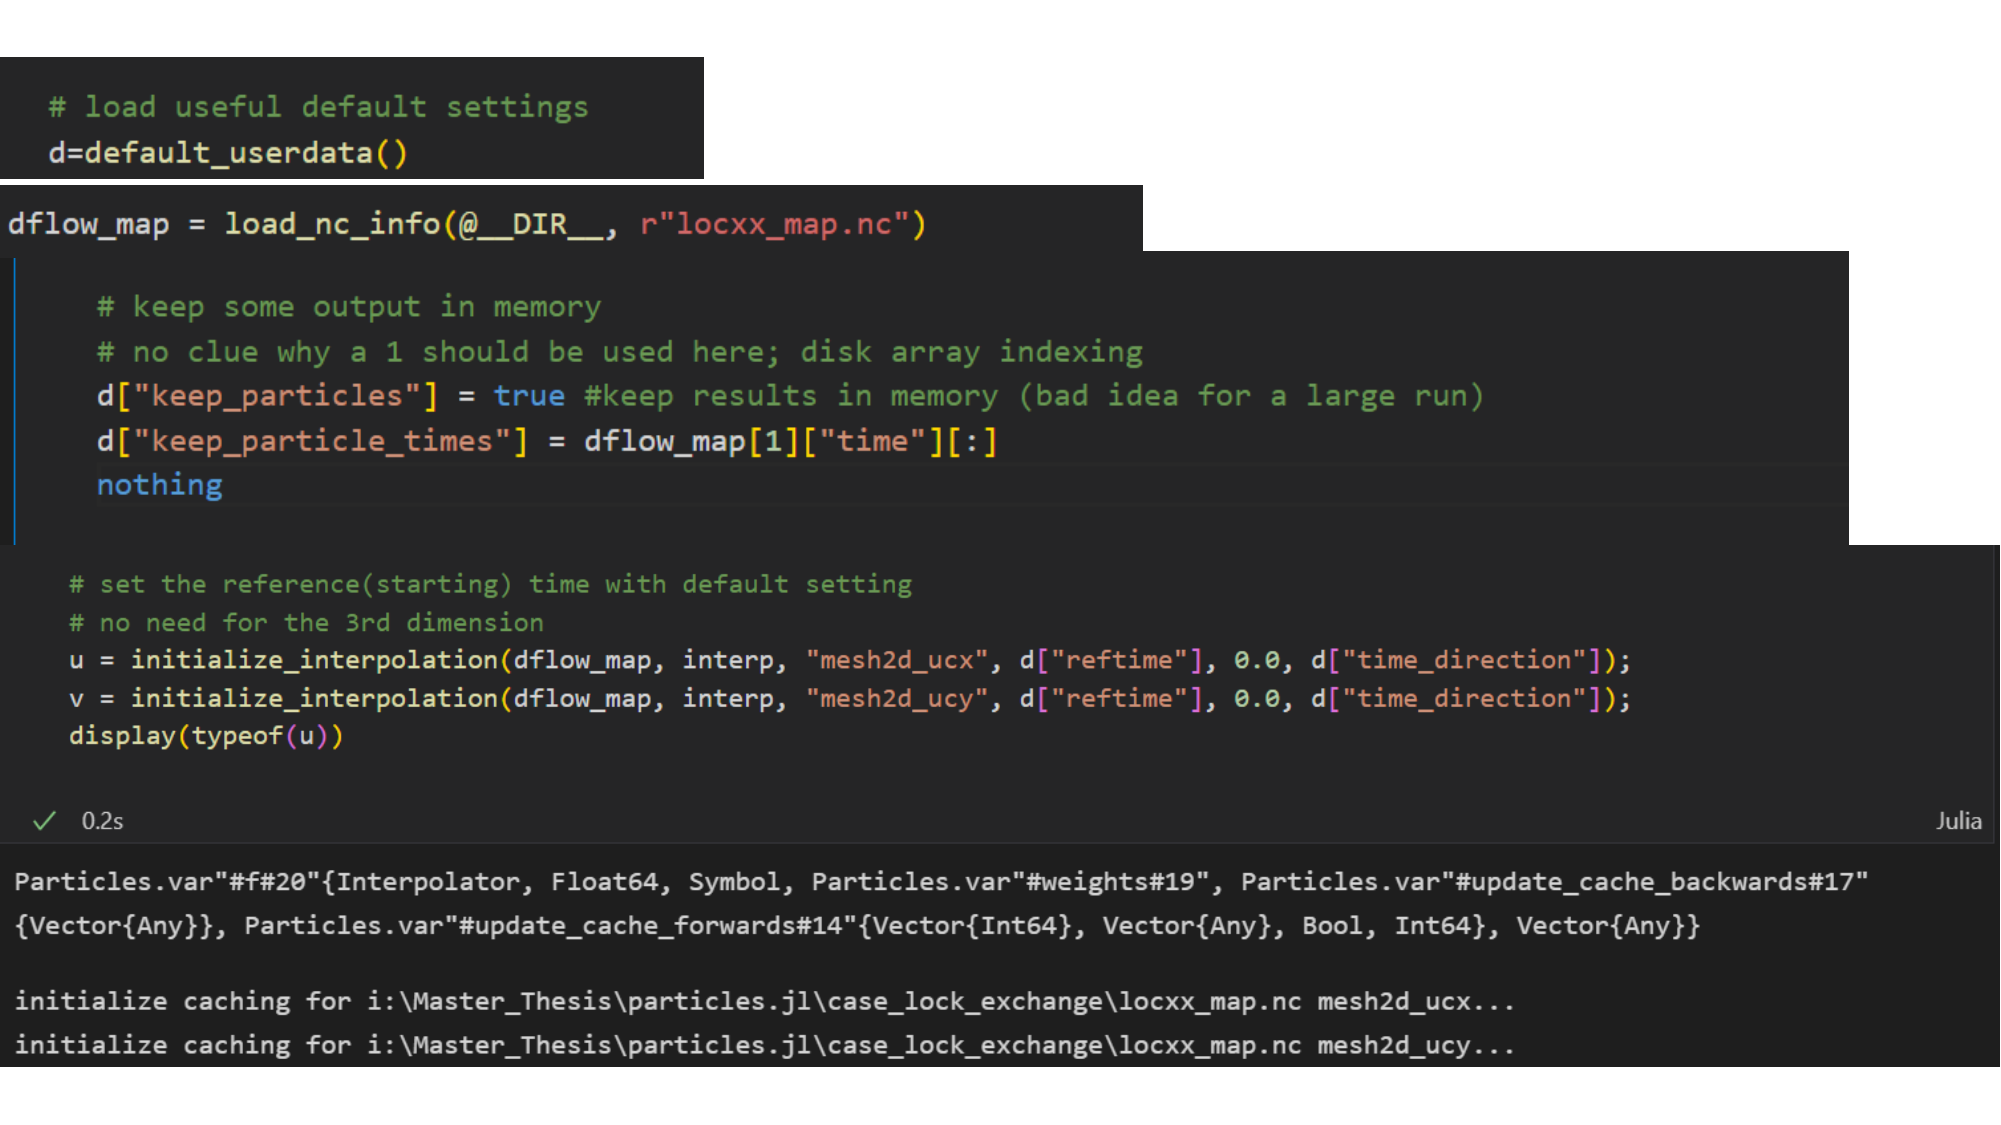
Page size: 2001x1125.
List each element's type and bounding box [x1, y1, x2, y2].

picture [0, 57, 704, 179]
picture [0, 185, 2000, 1067]
